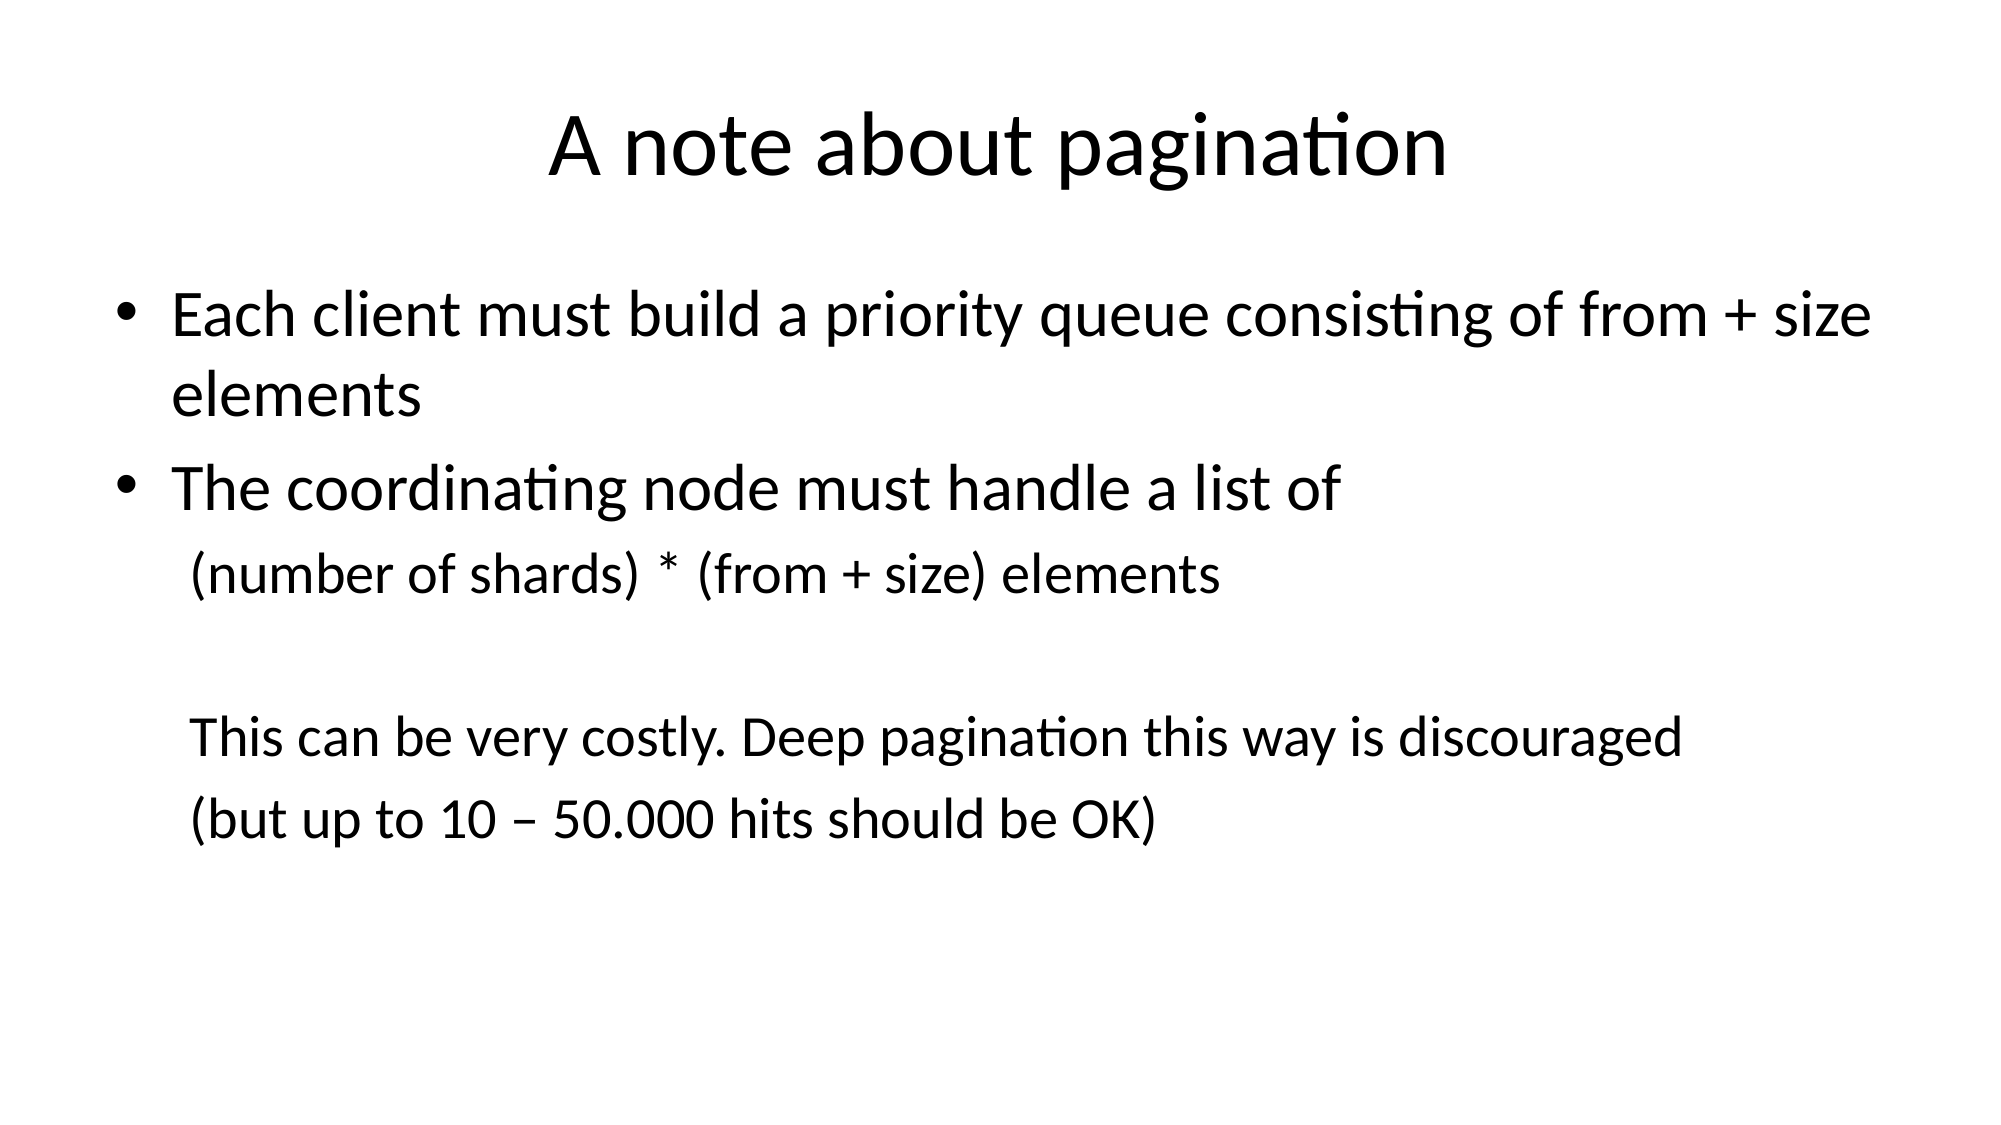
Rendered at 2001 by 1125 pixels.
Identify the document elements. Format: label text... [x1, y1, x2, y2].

title A note about pagination [99, 45, 1900, 233]
list Each client must build a priority queue consisting of from + size elements The coordinating node must handle a list of (number of shards) * (from + size) elements This can be very costly. Deep pagination this way is discouraged (but up to 10 – 50.000 hits should be OK) [99, 262, 1900, 1005]
